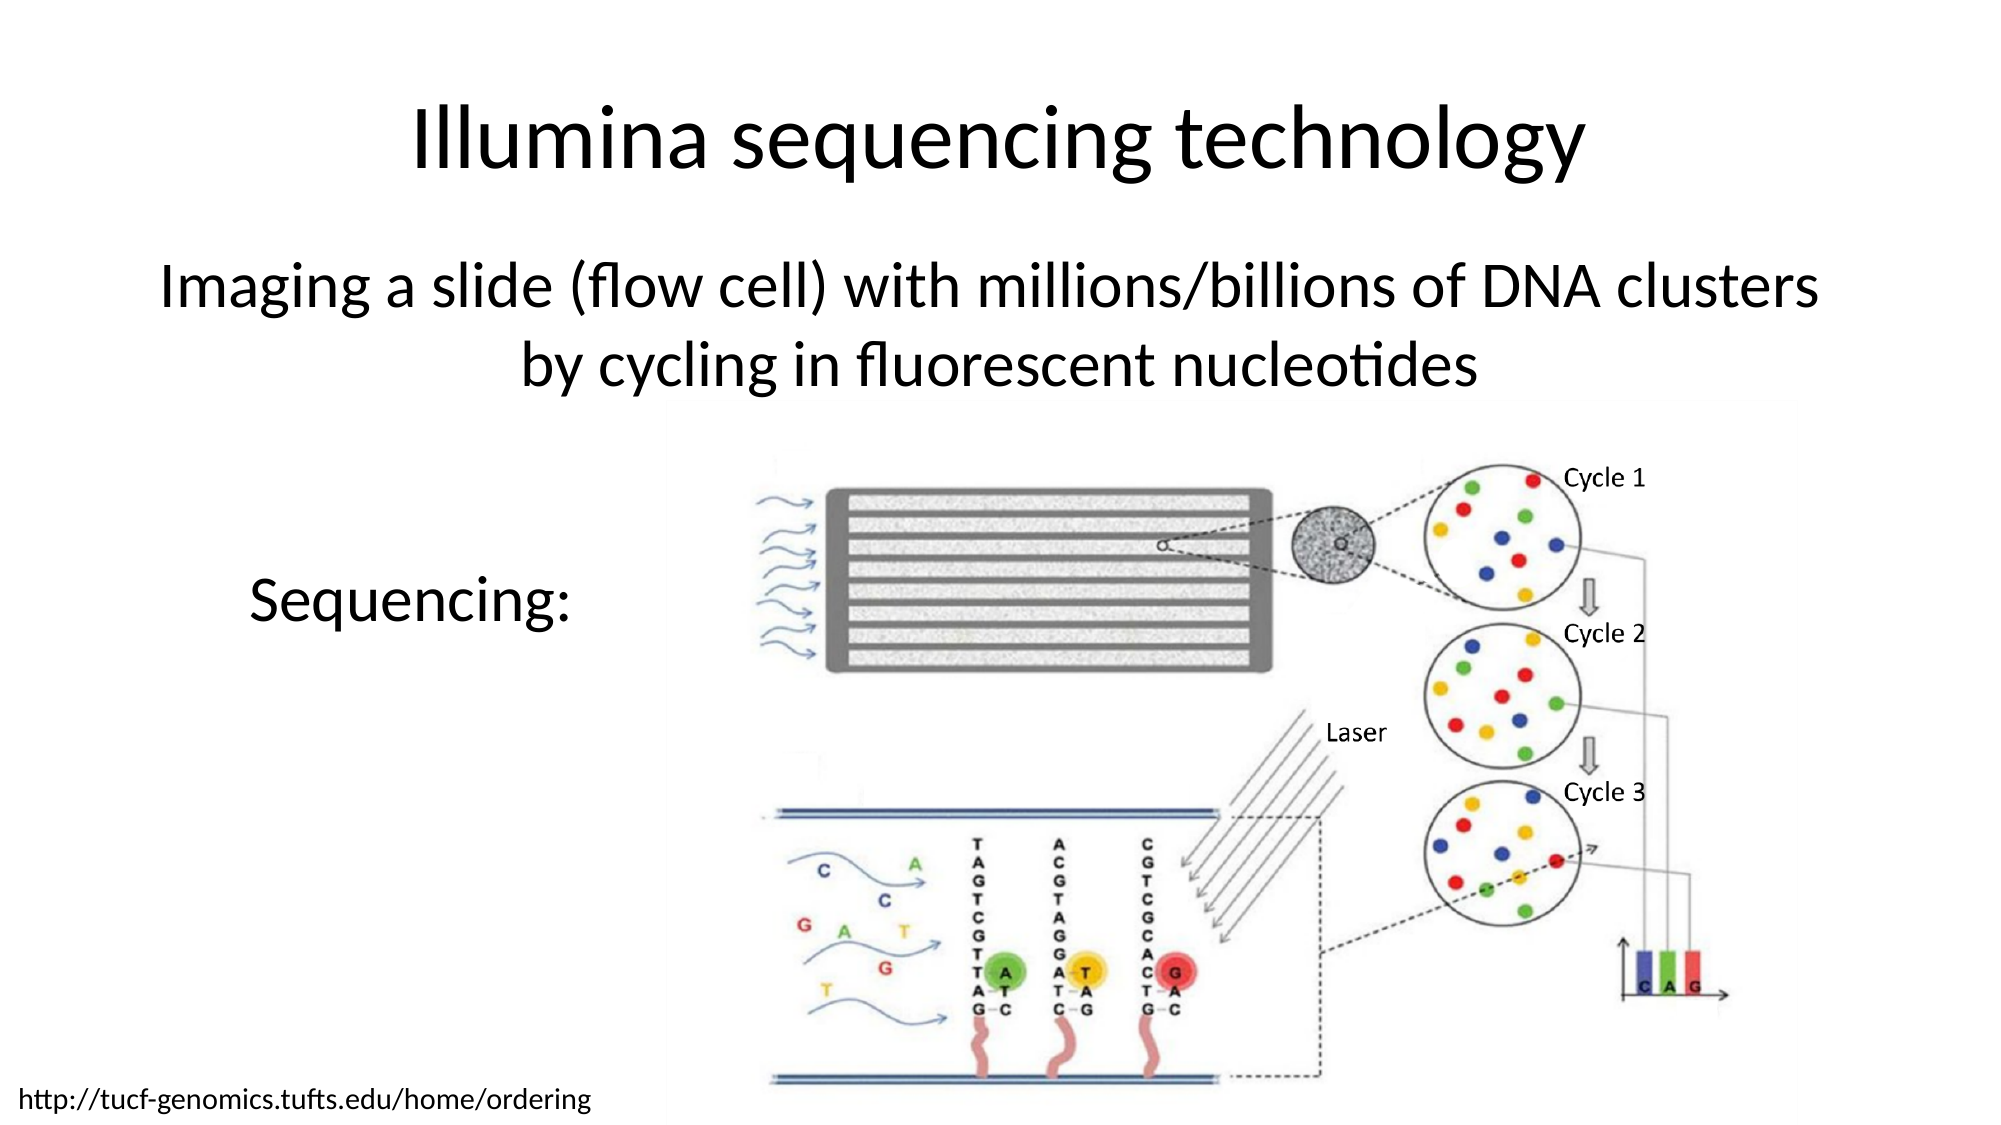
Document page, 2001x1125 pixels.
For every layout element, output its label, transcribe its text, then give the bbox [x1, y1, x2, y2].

text_box Sequencing: [231, 547, 595, 644]
picture [666, 400, 1799, 1125]
title Illumina sequencing technology [100, 44, 1900, 233]
text_box http://tucf-genomics.tufts.edu/home/ordering [0, 1069, 625, 1125]
text_box Imaging a slide (flow cell) with millions/billions of DNA clusters by cycling in fluorescent nucleotides [142, 233, 1858, 408]
